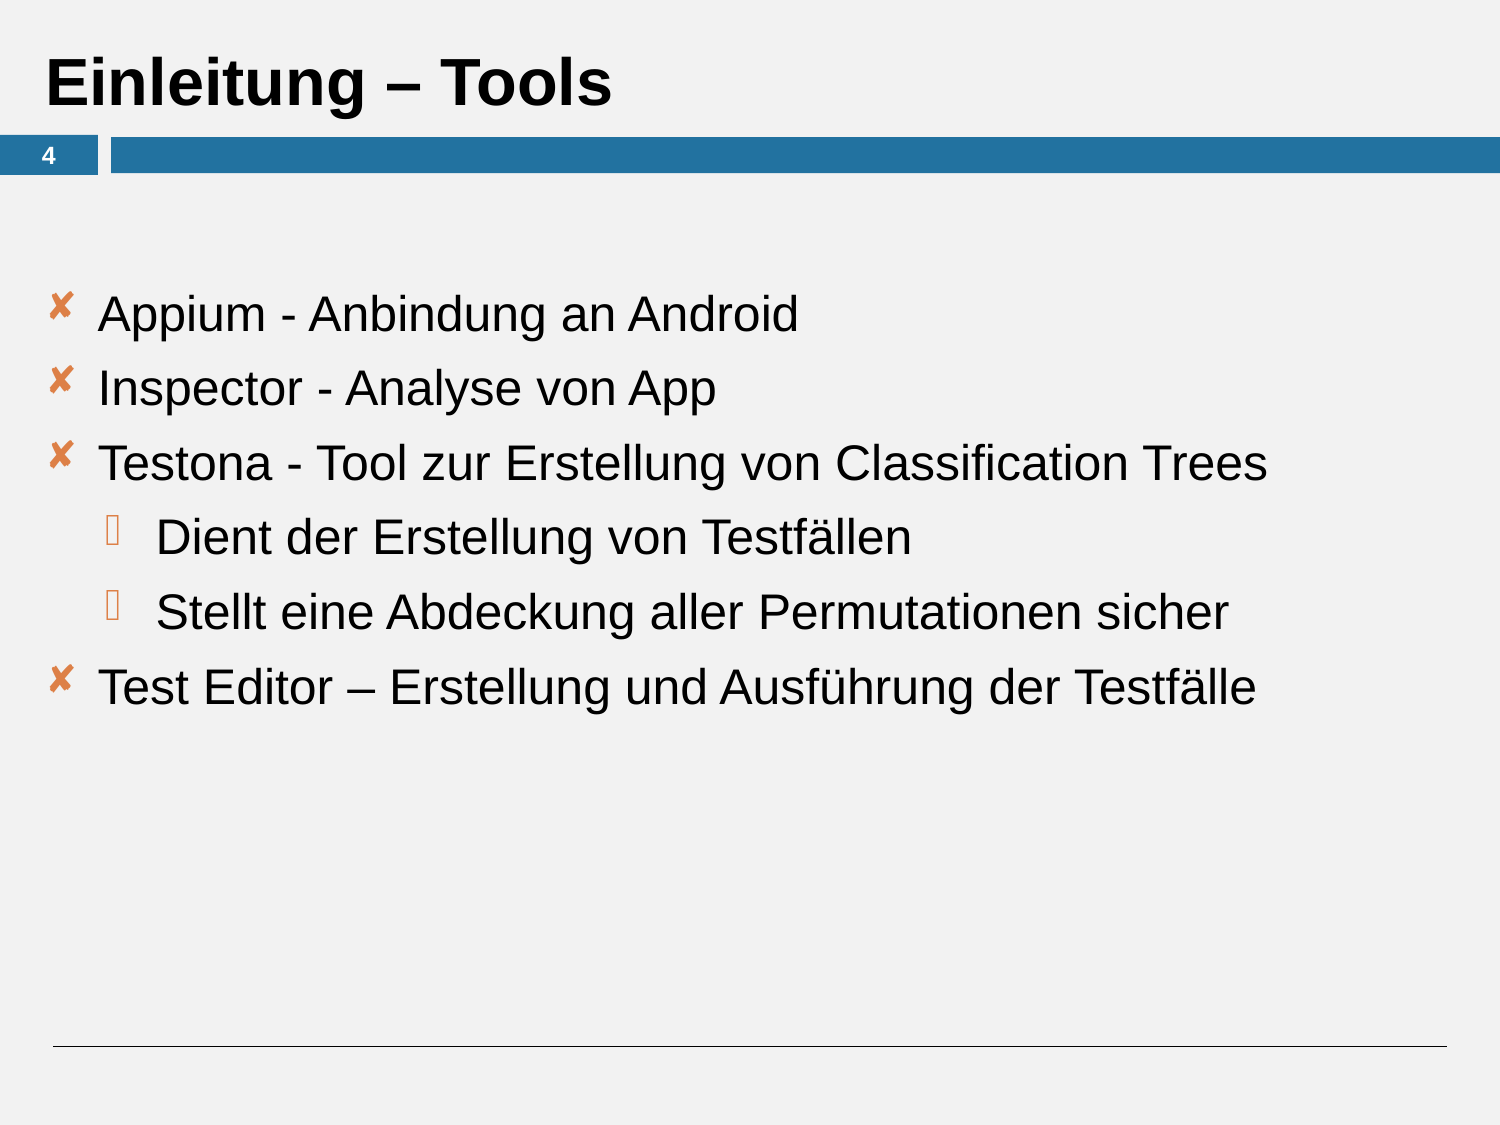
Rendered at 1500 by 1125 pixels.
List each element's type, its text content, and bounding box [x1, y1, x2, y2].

list Appium - Anbindung an Android Inspector - Analyse von App Testona - Tool zur Erstellung von Classification Trees Dient der Erstellung von Testfällen Stellt eine Abdeckung aller Permutationen sicher Test Editor – Erstellung und Ausführung der Testfälle [36, 273, 1464, 865]
title Einleitung – Tools [36, 30, 1464, 138]
slide_number 4 [0, 134, 99, 176]
